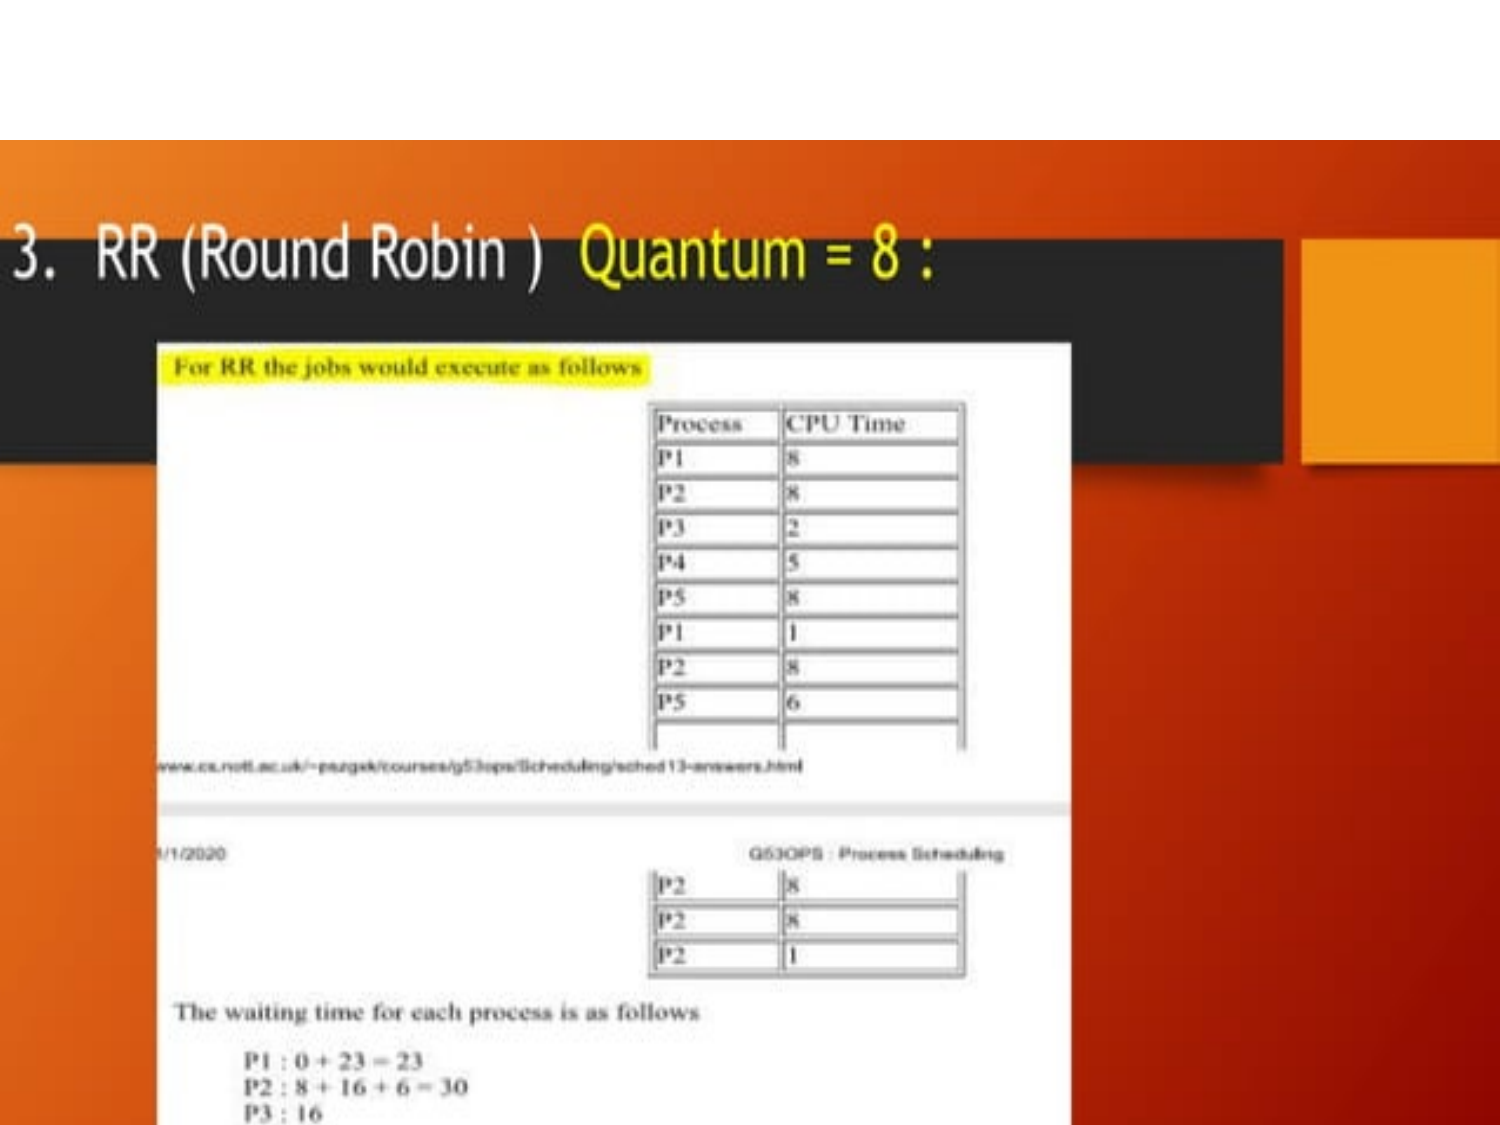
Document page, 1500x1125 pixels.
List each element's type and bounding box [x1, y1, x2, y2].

picture [0, 139, 1500, 1125]
